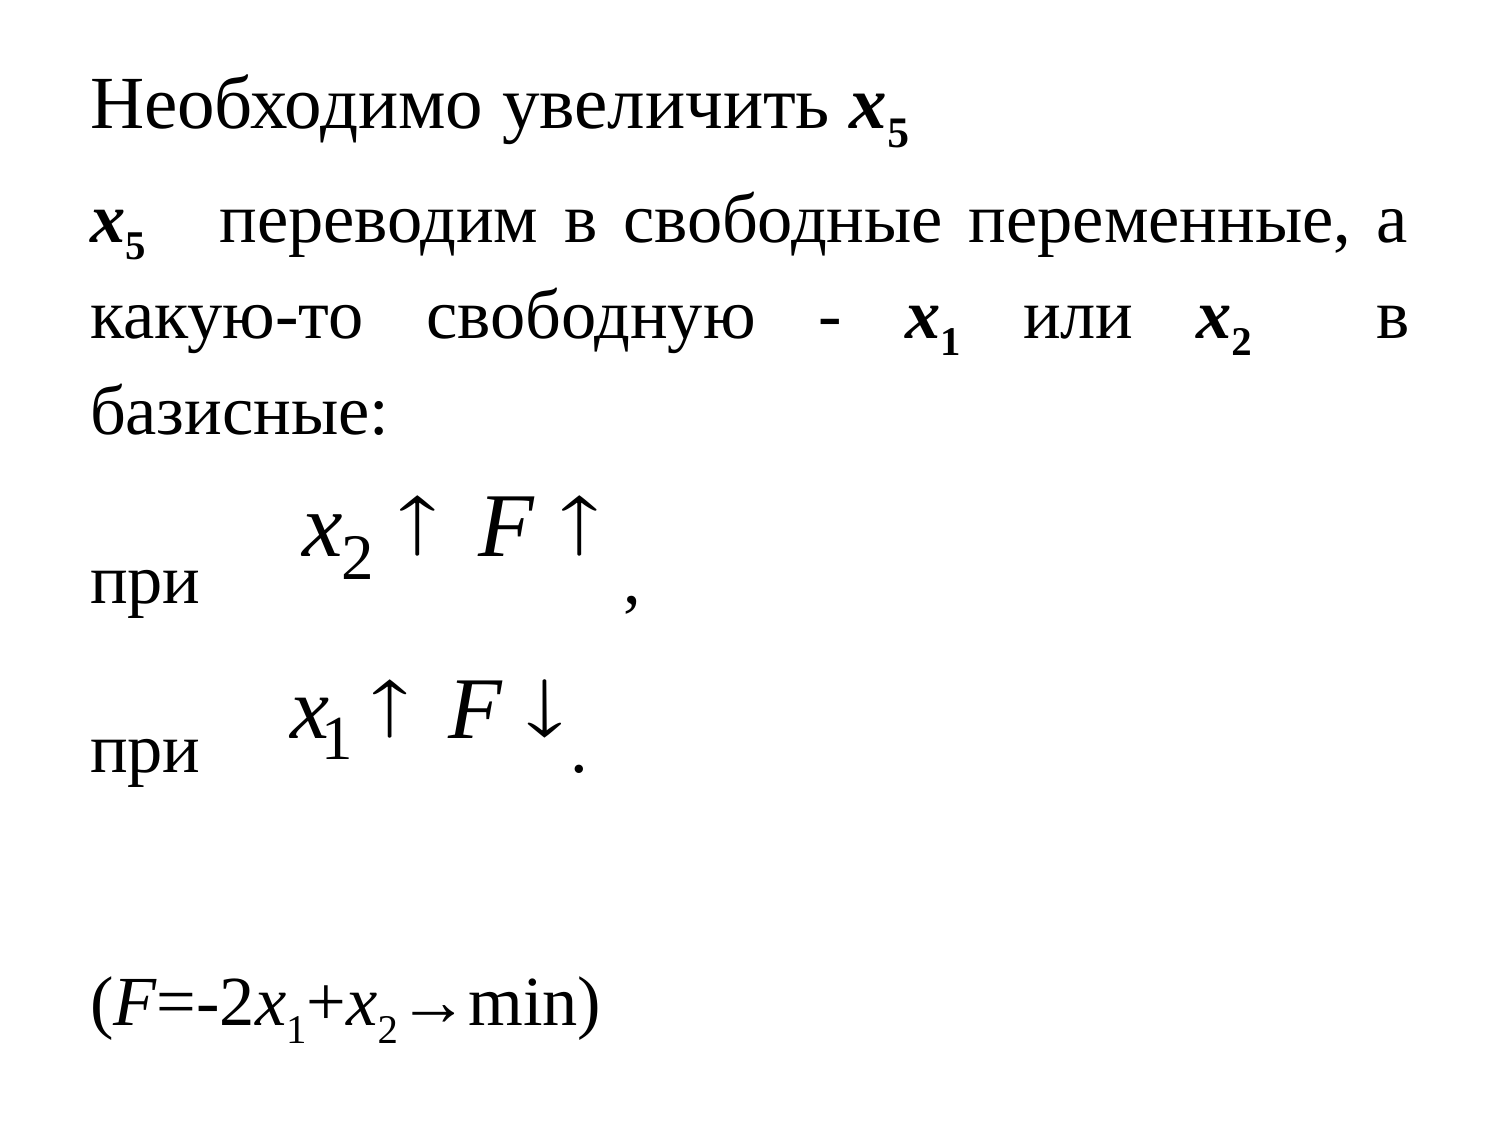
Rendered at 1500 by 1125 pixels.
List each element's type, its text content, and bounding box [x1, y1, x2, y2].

title Необходимо увеличить x5 [75, 45, 1425, 164]
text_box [292, 468, 622, 587]
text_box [280, 653, 587, 767]
list x5 переводим в свободные переменные, а какую-то свободную - x1 или x2 в базисные: при , при . (F=-2x1+x2→min) [75, 164, 1425, 1067]
